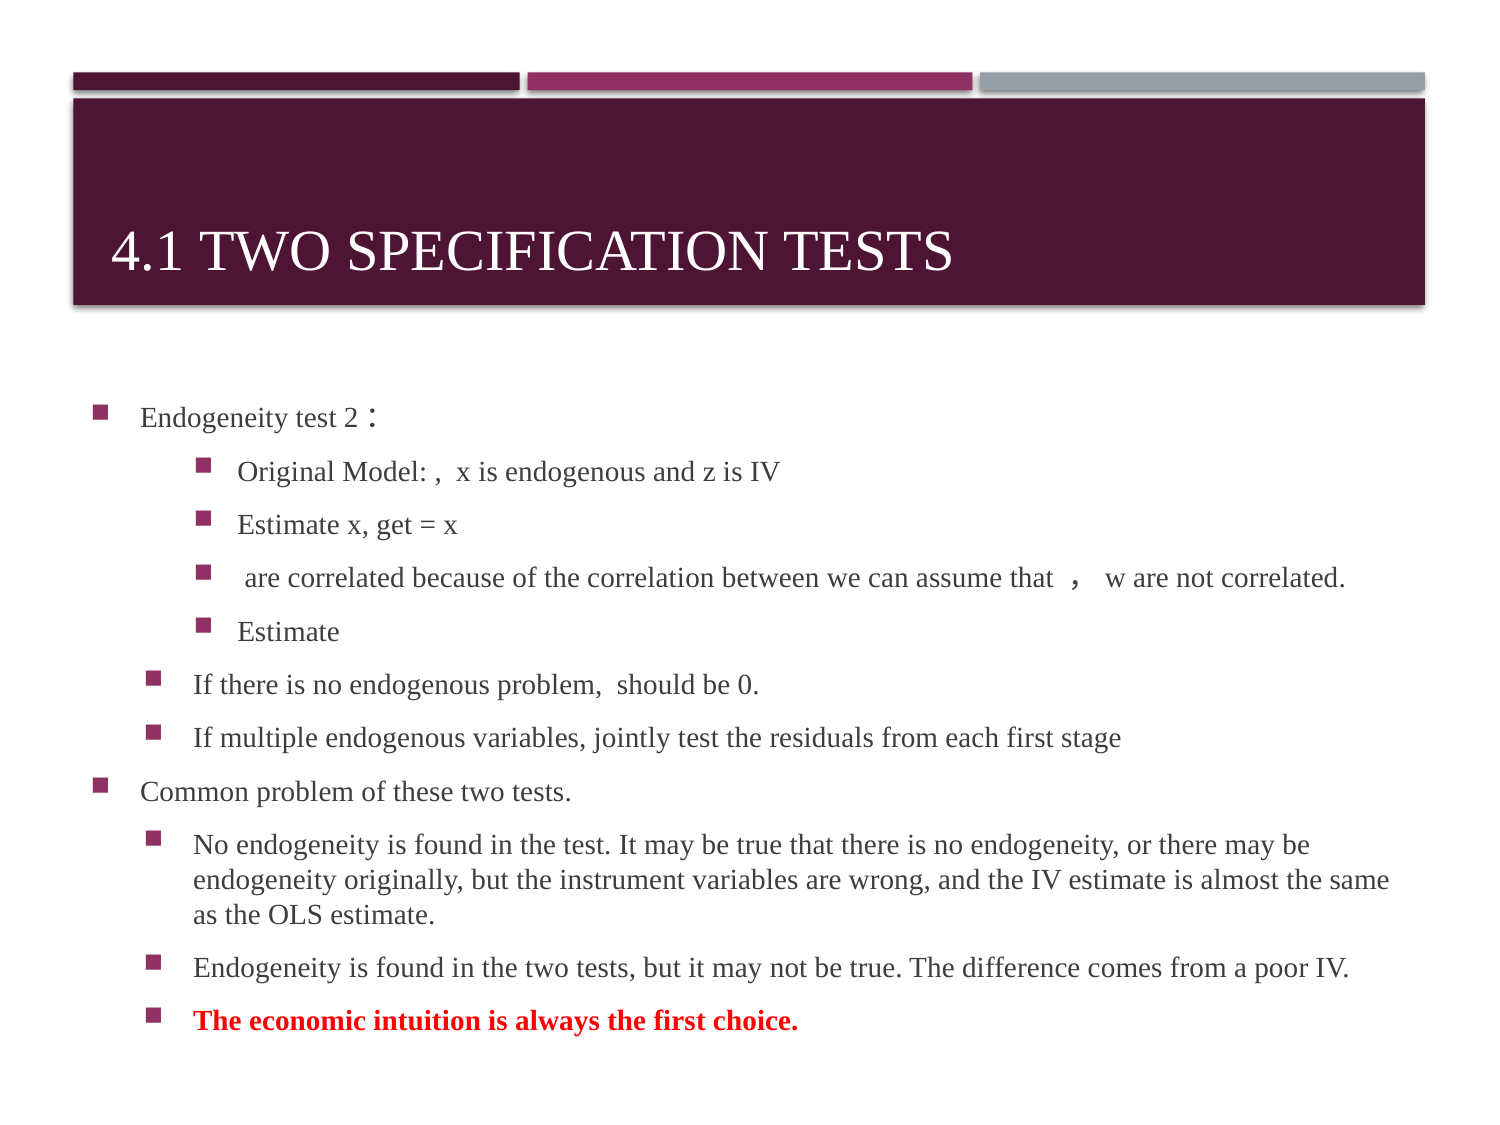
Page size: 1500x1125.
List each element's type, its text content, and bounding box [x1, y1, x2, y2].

title 4.1 Two specification tests [94, 112, 1406, 291]
